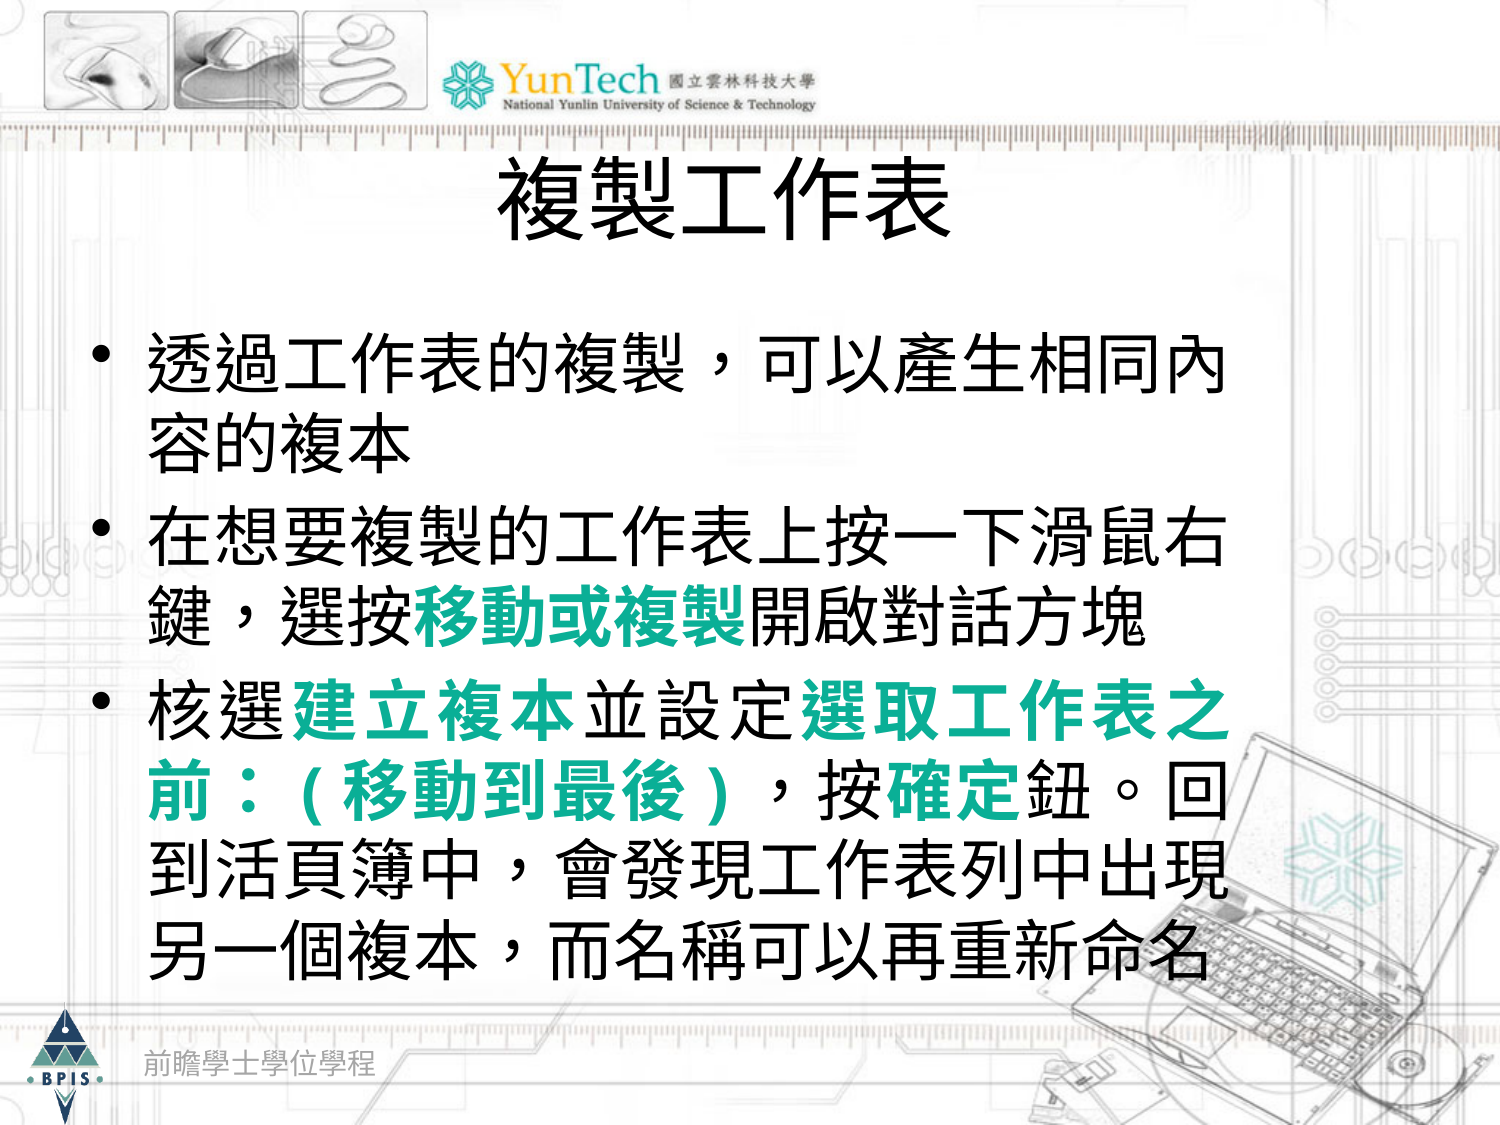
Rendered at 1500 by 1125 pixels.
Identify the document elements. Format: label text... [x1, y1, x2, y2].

picture [0, 0, 1500, 1125]
title 複製工作表 [49, 103, 1400, 291]
list 透過工作表的複製，可以產生相同內容的複本 在想要複製的工作表上按一下滑鼠右鍵，選按移動或複製開啟對話方塊 核選建立複本並設定選取工作表之前：(移動到最後)，按確定鈕。回到活頁簿中，會發現工作表列中出現另一個複本，而名稱可以再重新命名 [75, 314, 1247, 941]
